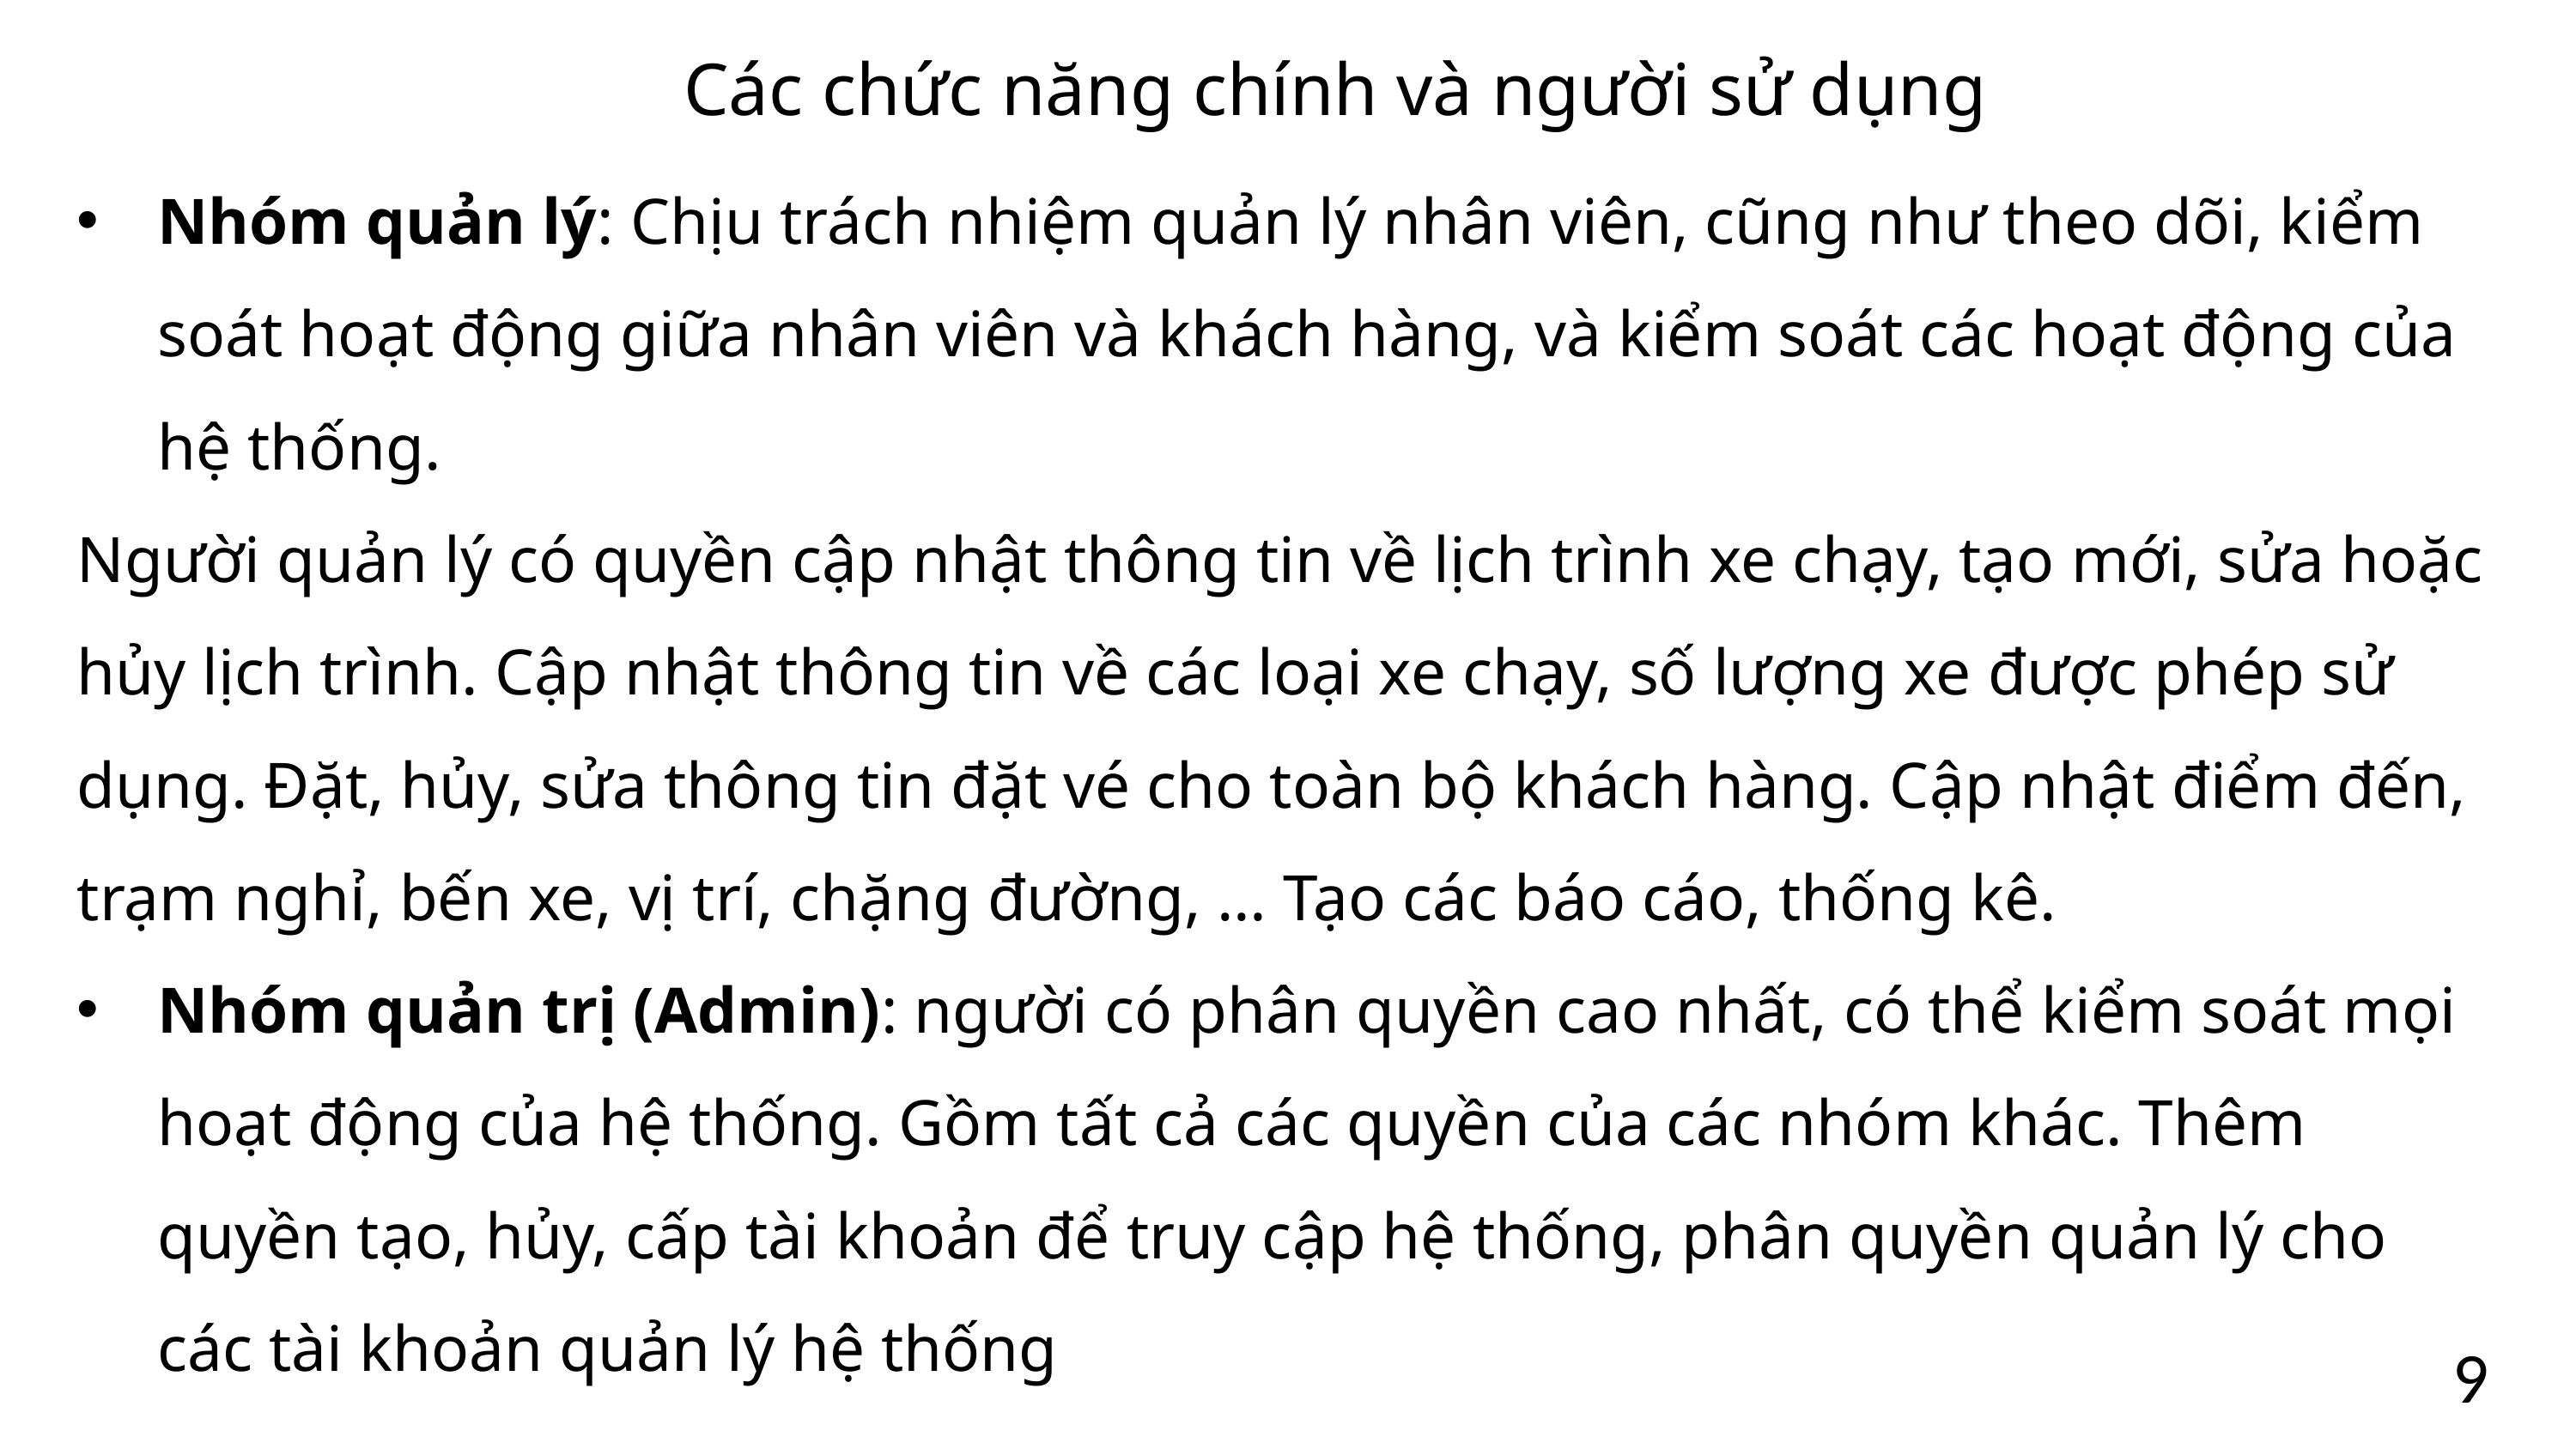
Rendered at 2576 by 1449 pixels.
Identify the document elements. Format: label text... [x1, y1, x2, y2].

text_box Các chức năng chính và người sử dụng [671, 27, 2001, 136]
text_box Nhóm quản lý: Chịu trách nhiệm quản lý nhân viên, cũng như theo dõi, kiểm soát hoạt động giữa nhân viên và khách hàng, và kiểm soát các hoạt động của hệ thống. Người quản lý có quyền cập nhật thông tin về lịch trình xe chạy, tạo mới, sửa hoặc hủy lịch trình. Cập nhật thông tin về các loại xe chạy, số lượng xe được phép sử dụng. Đặt, hủy, sửa thông tin đặt vé cho toàn bộ khách hàng. Cập nhật điểm đến, trạm nghỉ, bến xe, vị trí, chặng đường, … Tạo các báo cáo, thống kê. Nhóm quản trị (Admin): người có phân quyền cao nhất, có thể kiểm soát mọi hoạt động của hệ thống. Gồm tất cả các quyền của các nhóm khác. Thêm quyền tạo, hủy, cấp tài khoản để truy cập hệ thống, phân quyền quản lý cho các tài khoản quản lý hệ thống [64, 137, 2502, 1391]
slide_number 9 [2201, 1391, 2502, 1401]
